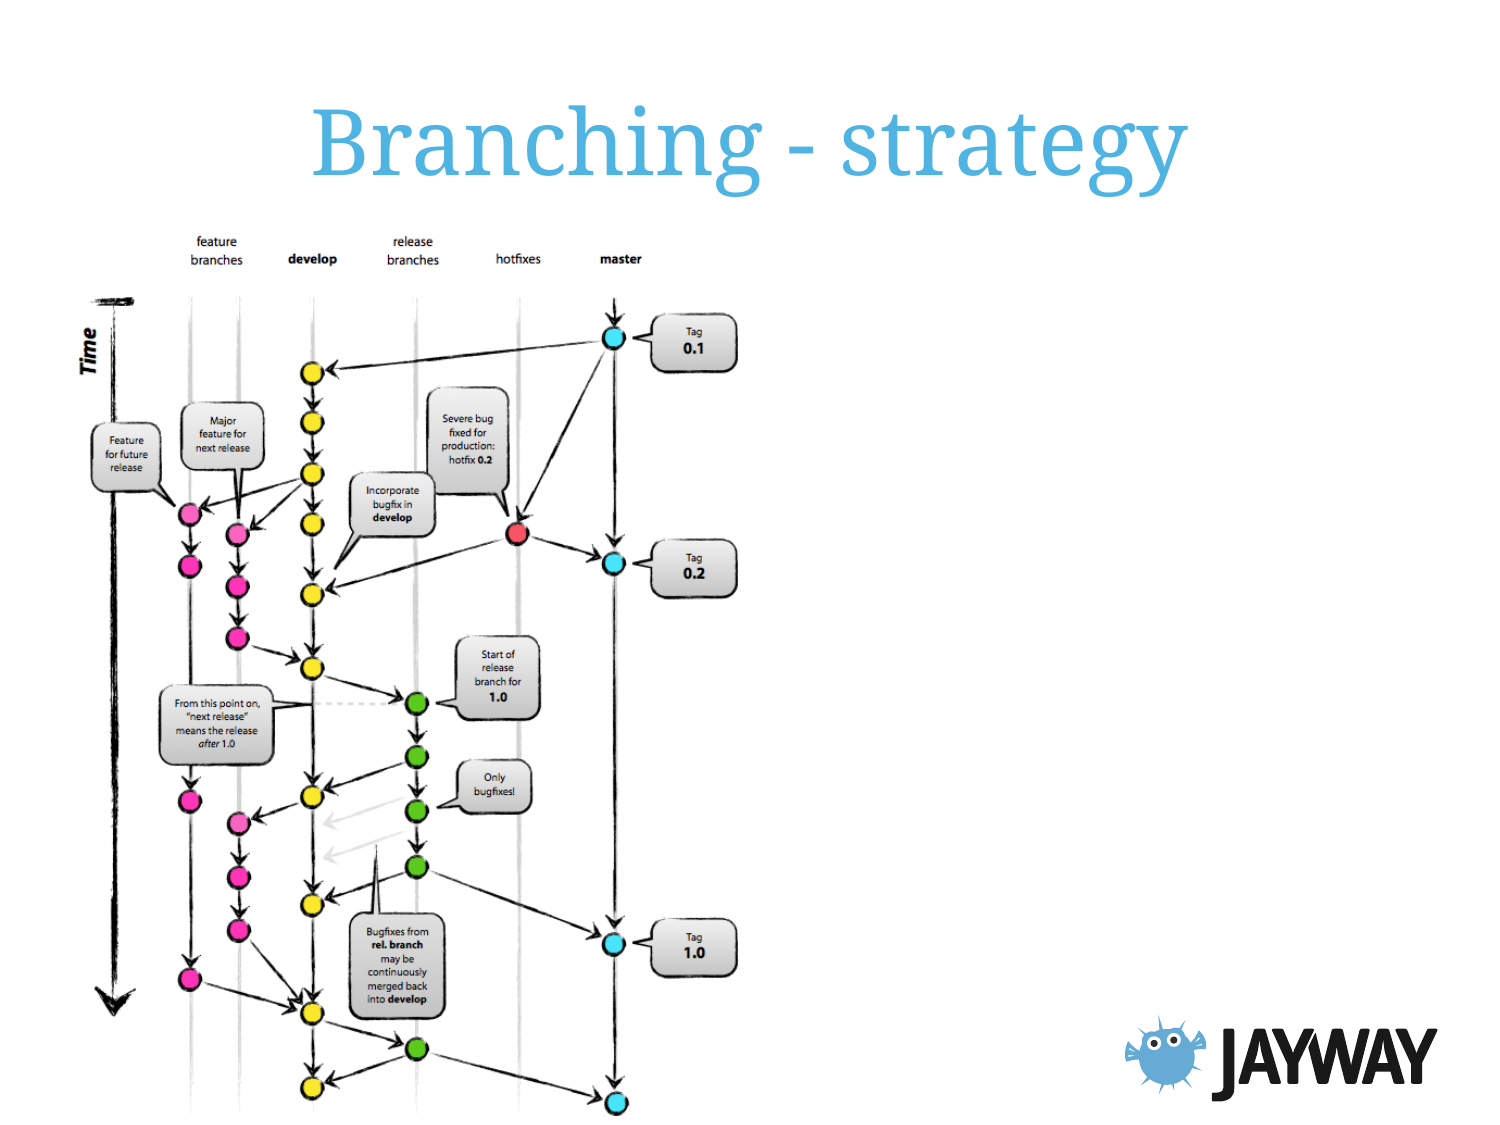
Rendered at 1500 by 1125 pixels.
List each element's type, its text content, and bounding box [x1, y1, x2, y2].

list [74, 232, 739, 1118]
title Branching - strategy [75, 45, 1425, 233]
